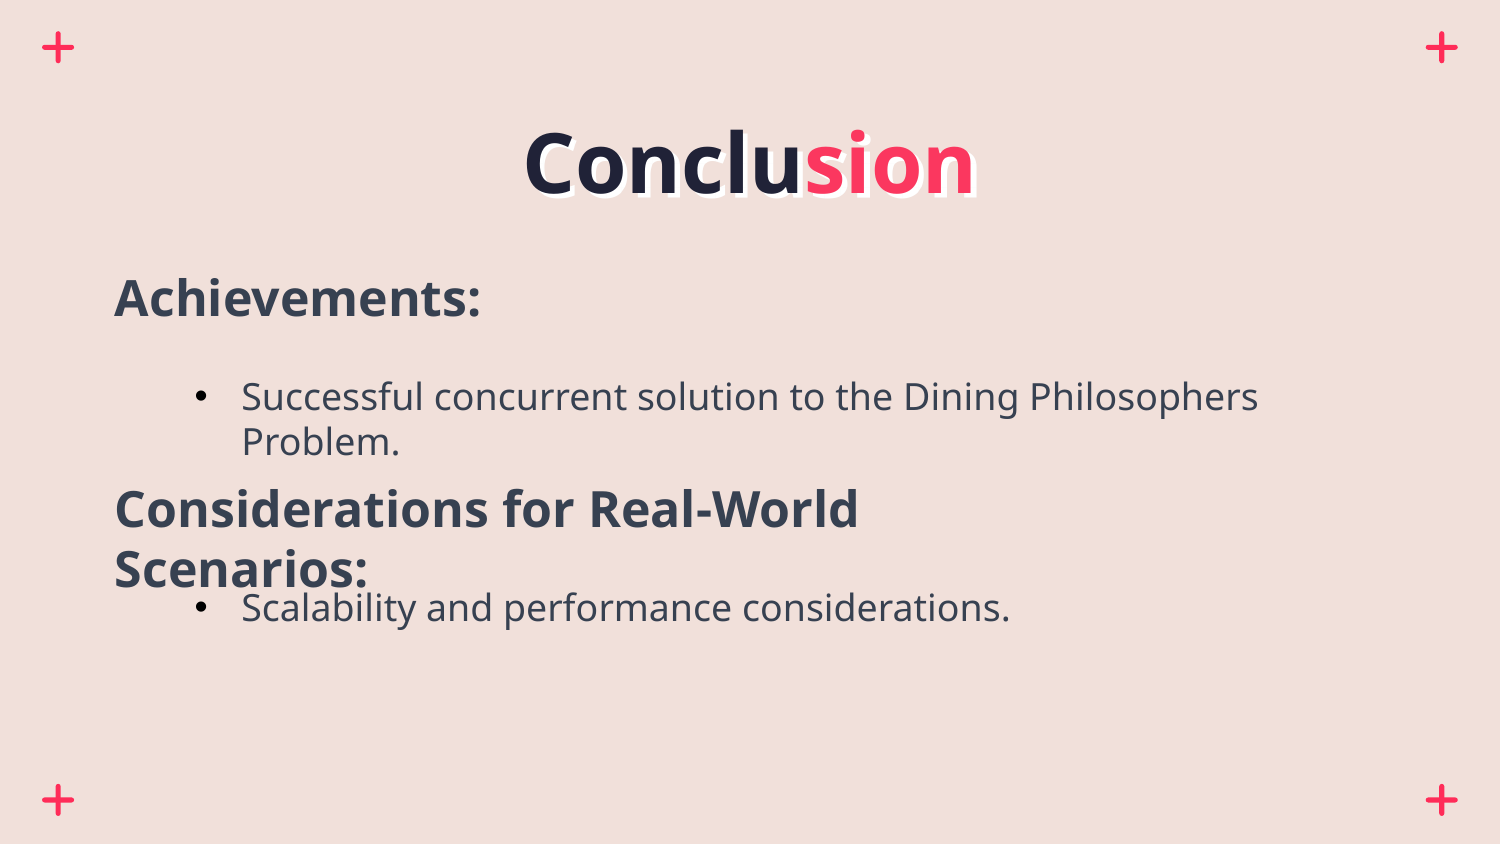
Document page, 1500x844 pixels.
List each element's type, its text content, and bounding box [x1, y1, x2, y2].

text_box Scalability and performance considerations. [179, 576, 1238, 637]
text_box Successful concurrent solution to the Dining Philosophers Problem. [179, 365, 1303, 471]
text_box Considerations for Real-World Scenarios: [100, 470, 1073, 606]
text_box Achievements: [100, 259, 1073, 335]
title Conclusion [118, 113, 1382, 207]
